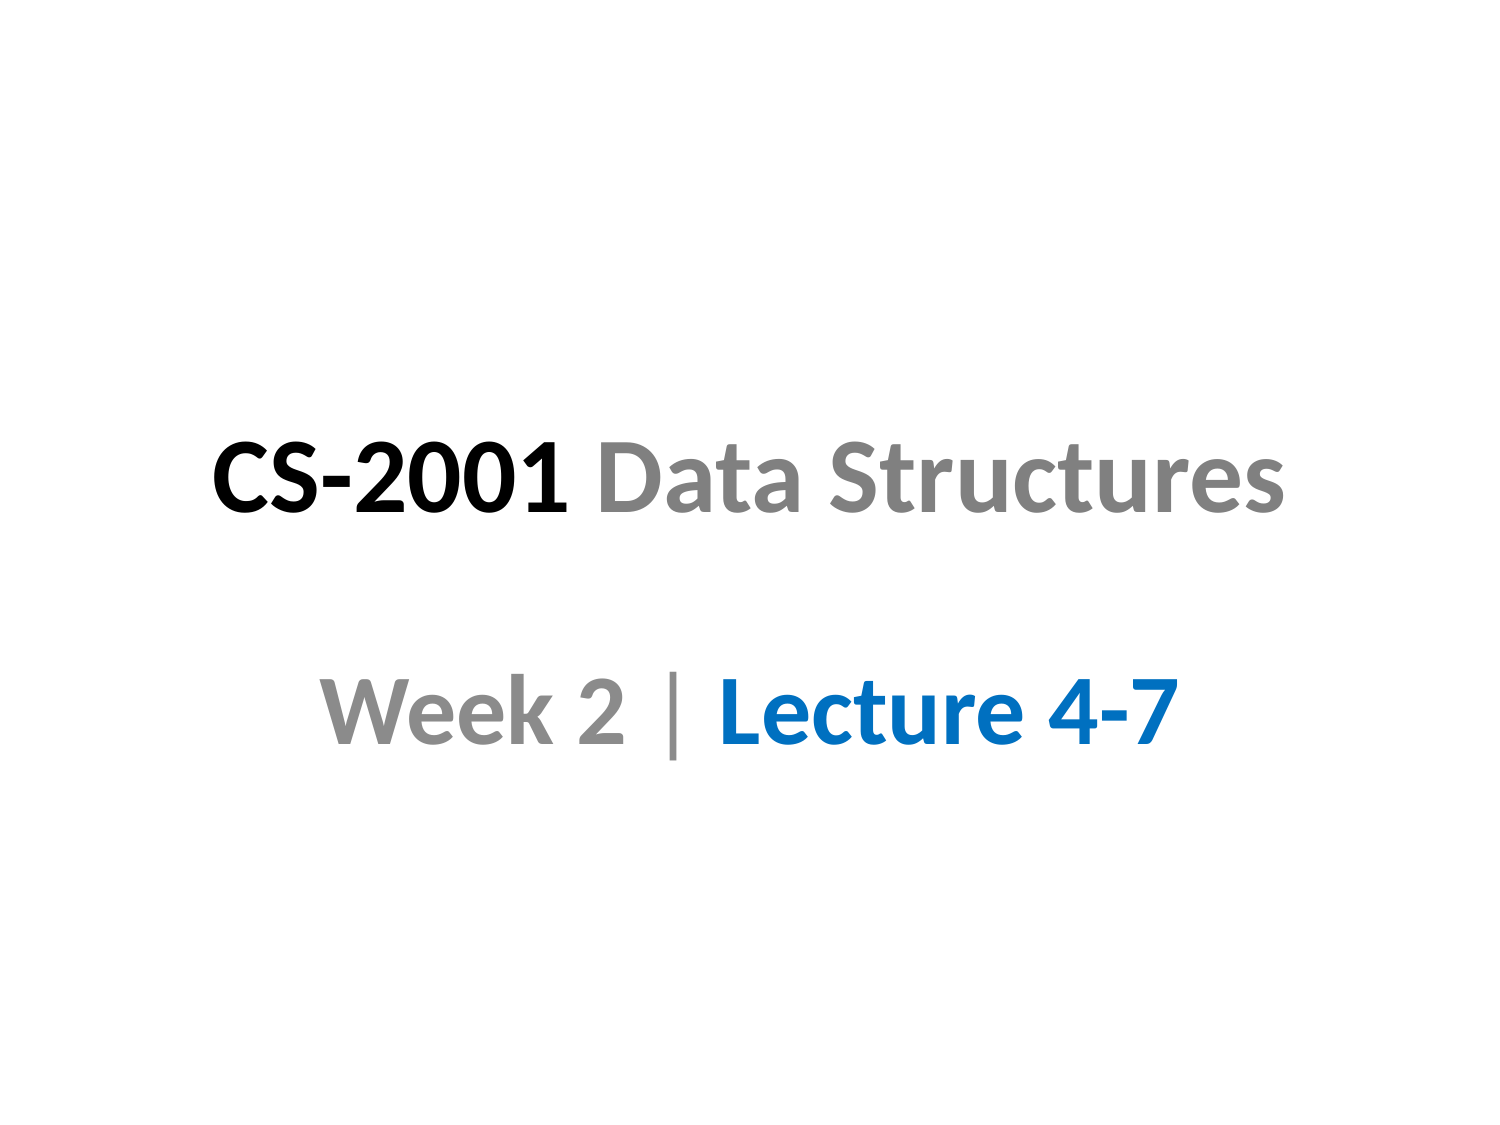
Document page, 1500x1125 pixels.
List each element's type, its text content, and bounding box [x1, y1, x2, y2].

subtitle Week 2 | Lecture 4-7 [225, 637, 1275, 925]
title CS-2001 Data Structures [112, 349, 1388, 591]
